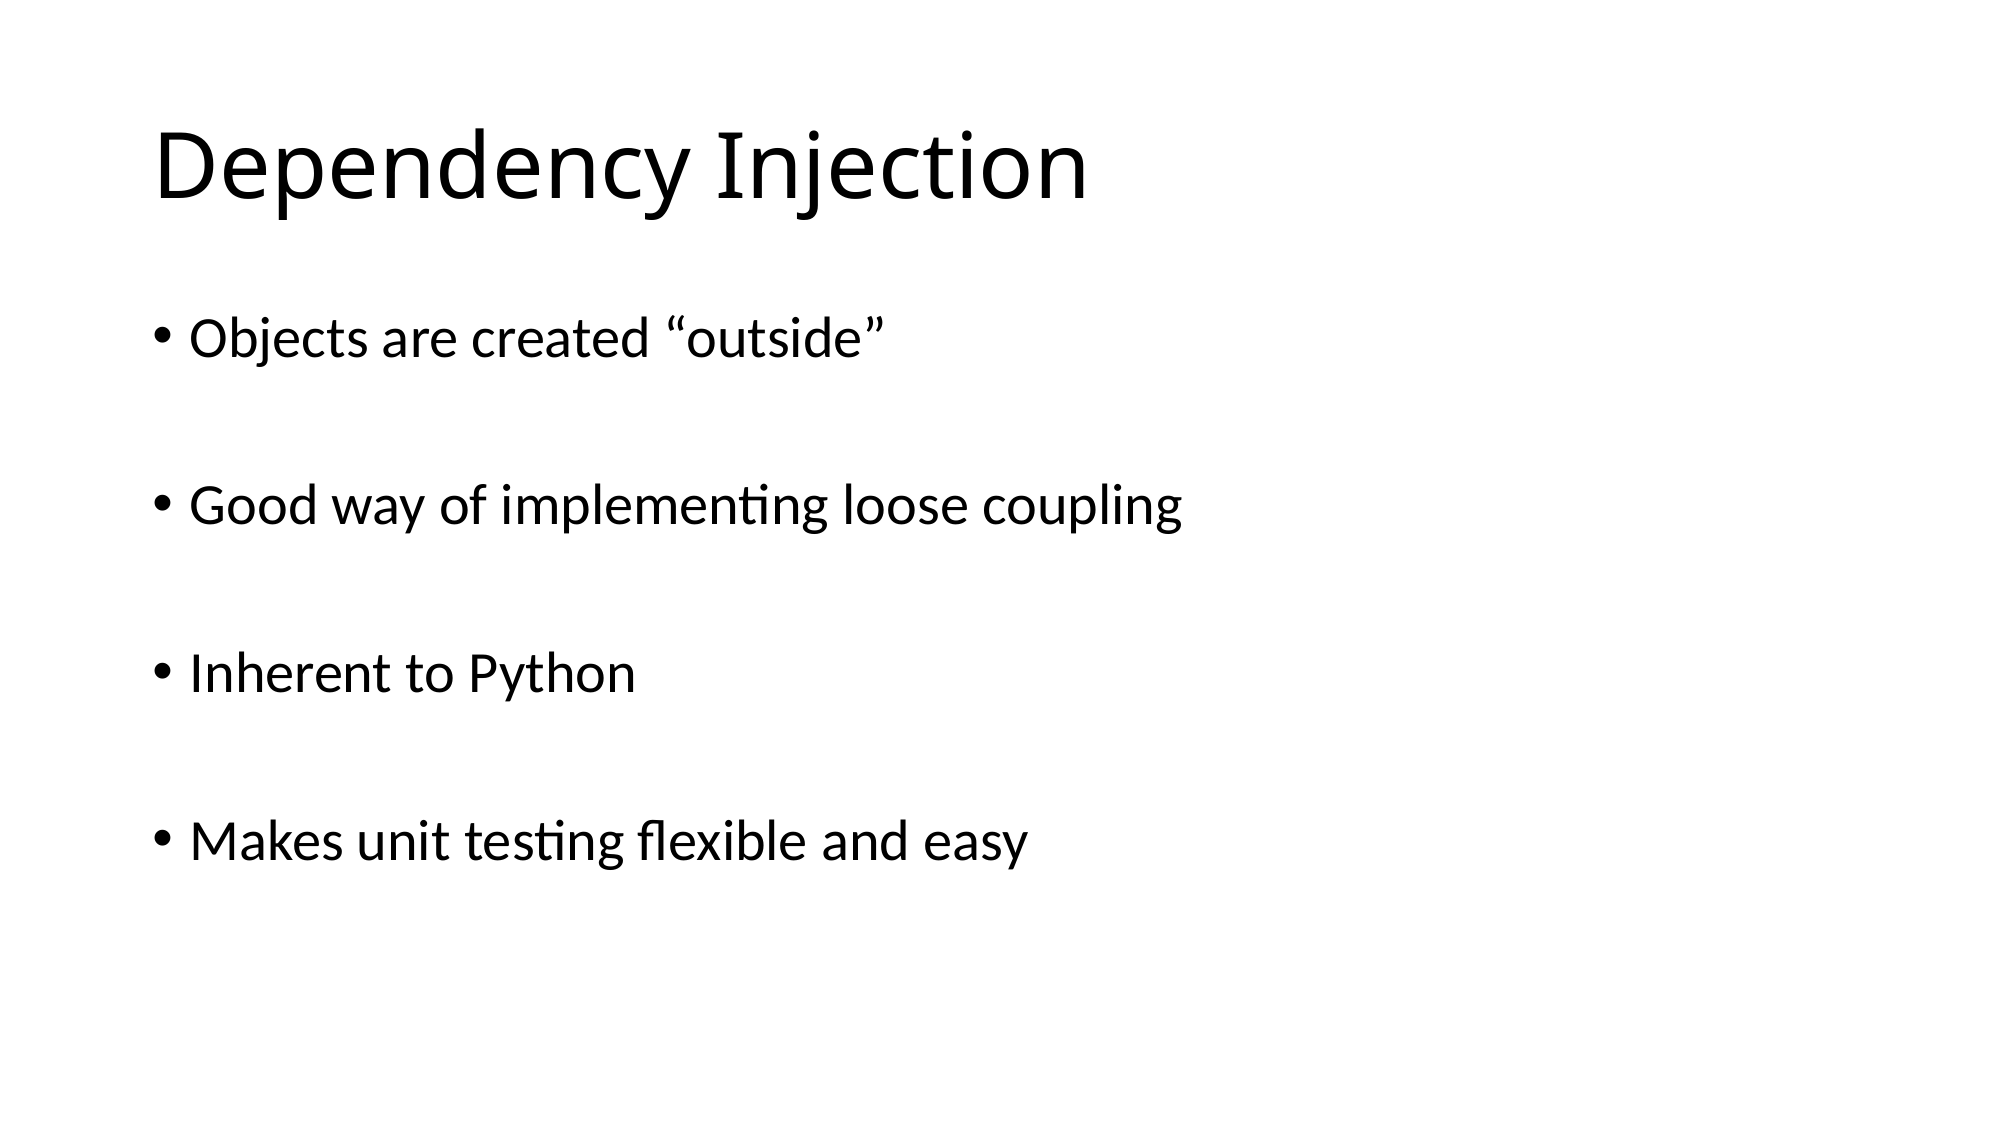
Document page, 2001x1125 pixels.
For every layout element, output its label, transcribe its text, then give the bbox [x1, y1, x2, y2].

list Objects are created “outside” Good way of implementing loose coupling Inherent to Python Makes unit testing flexible and easy [137, 299, 1863, 1014]
title Dependency Injection [137, 59, 1863, 278]
